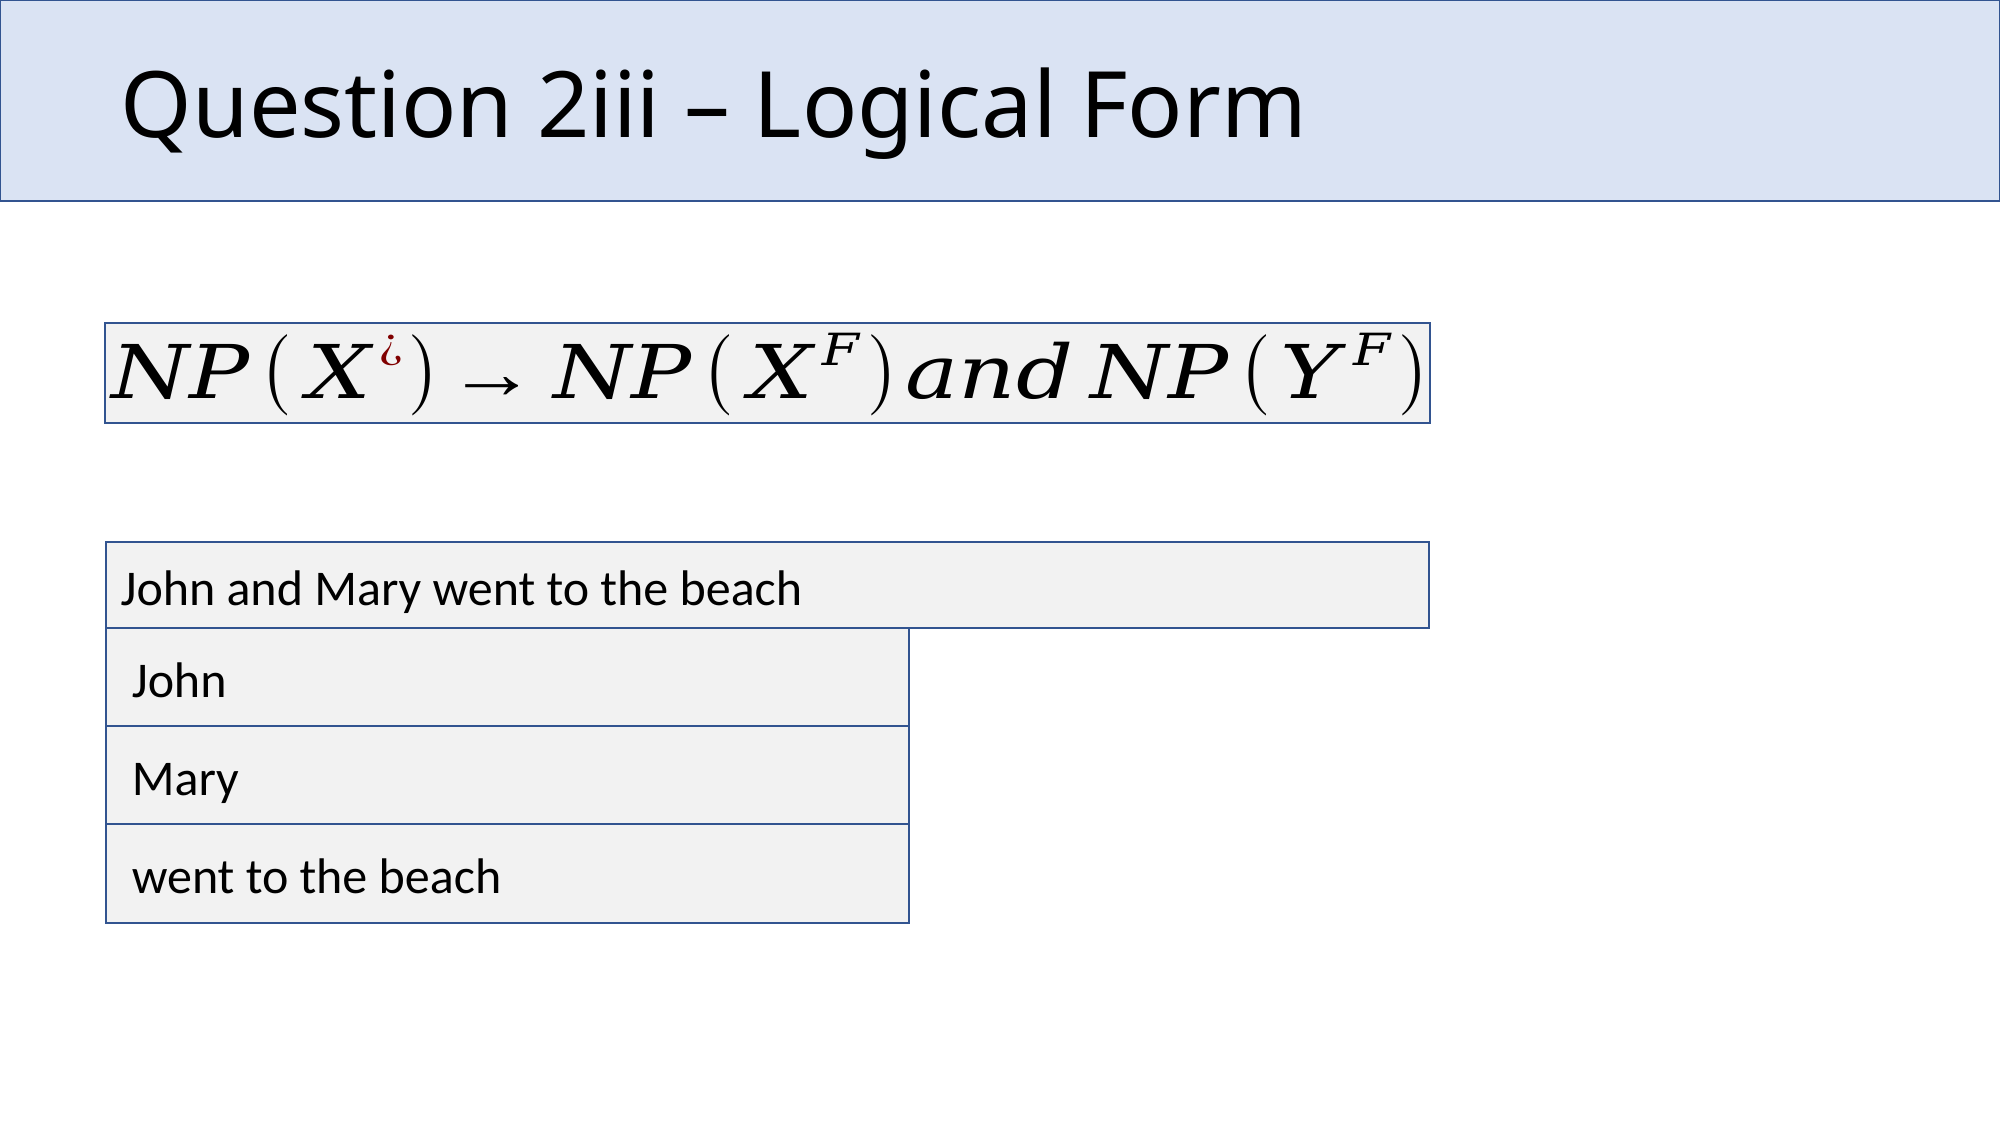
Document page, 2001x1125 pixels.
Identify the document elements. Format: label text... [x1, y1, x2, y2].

text_box [1831, 0, 2000, 202]
text_box John and Mary went to the beach [105, 541, 1430, 629]
text_box [0, 0, 105, 202]
title Question 2iii – Logical Form [105, 0, 1831, 217]
